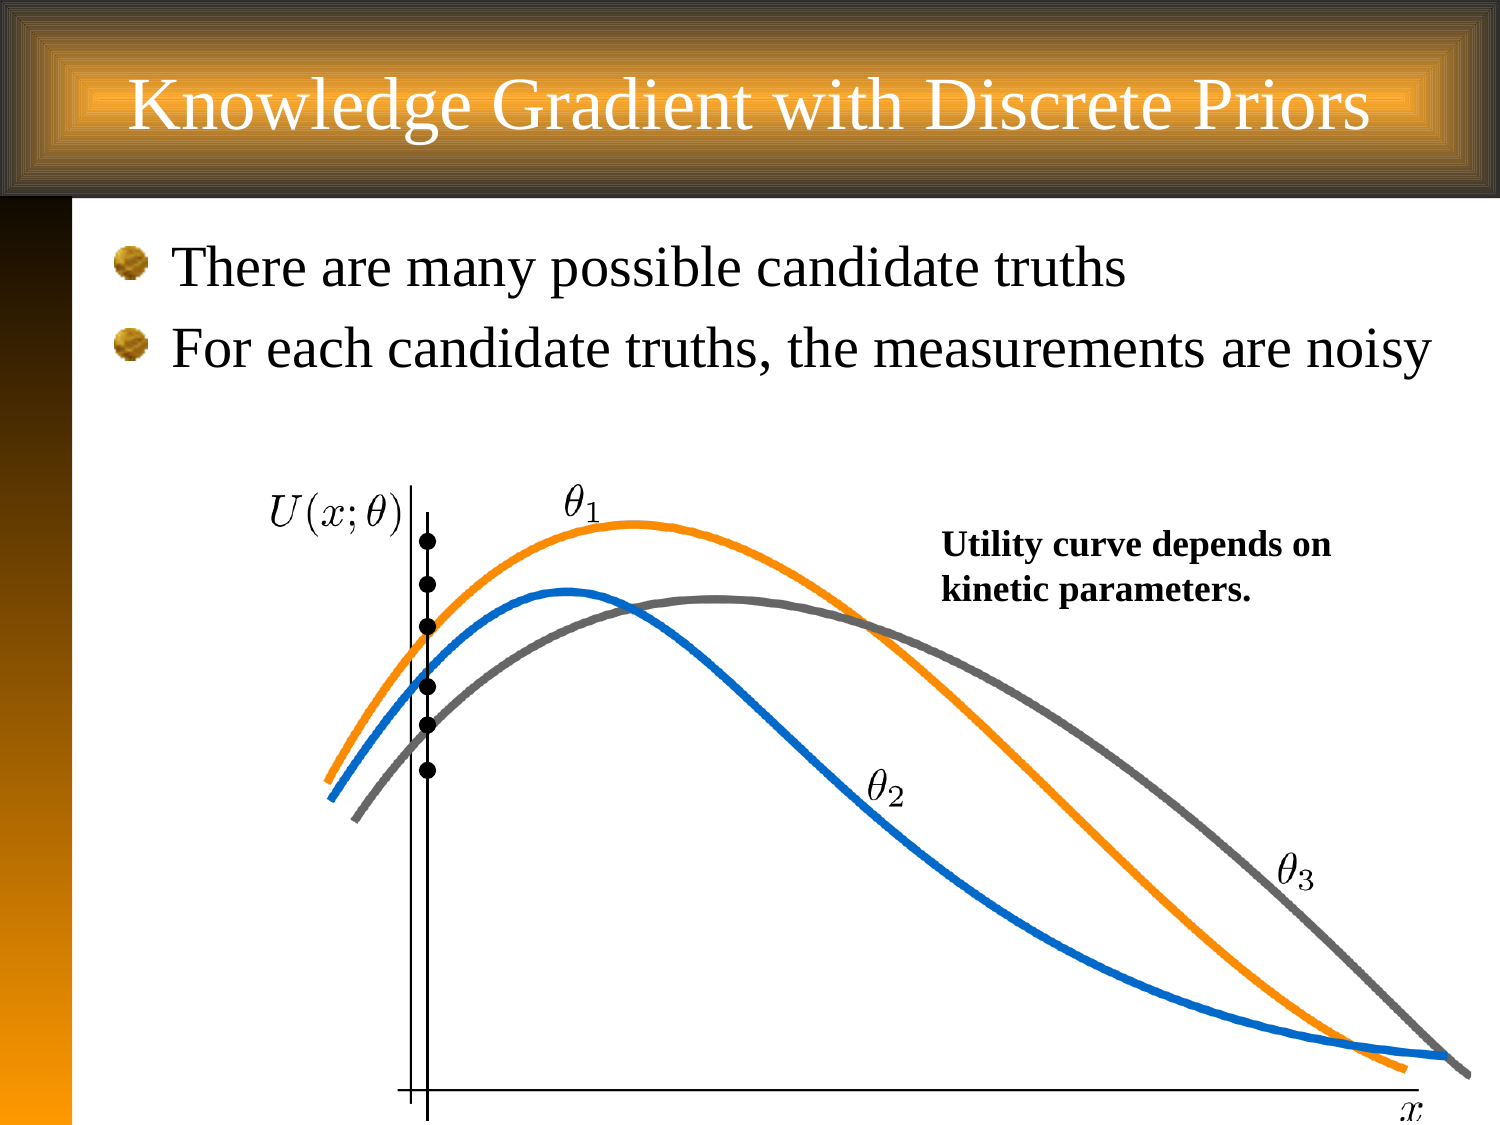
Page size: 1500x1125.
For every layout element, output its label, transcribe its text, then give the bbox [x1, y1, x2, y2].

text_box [270, 484, 1472, 1122]
title Knowledge Gradient with Discrete Priors [0, 0, 1500, 199]
picture [114, 246, 148, 280]
picture [114, 328, 148, 361]
list There are many possible candidate truths For each candidate truths, the measurements are noisy [99, 220, 1475, 1051]
